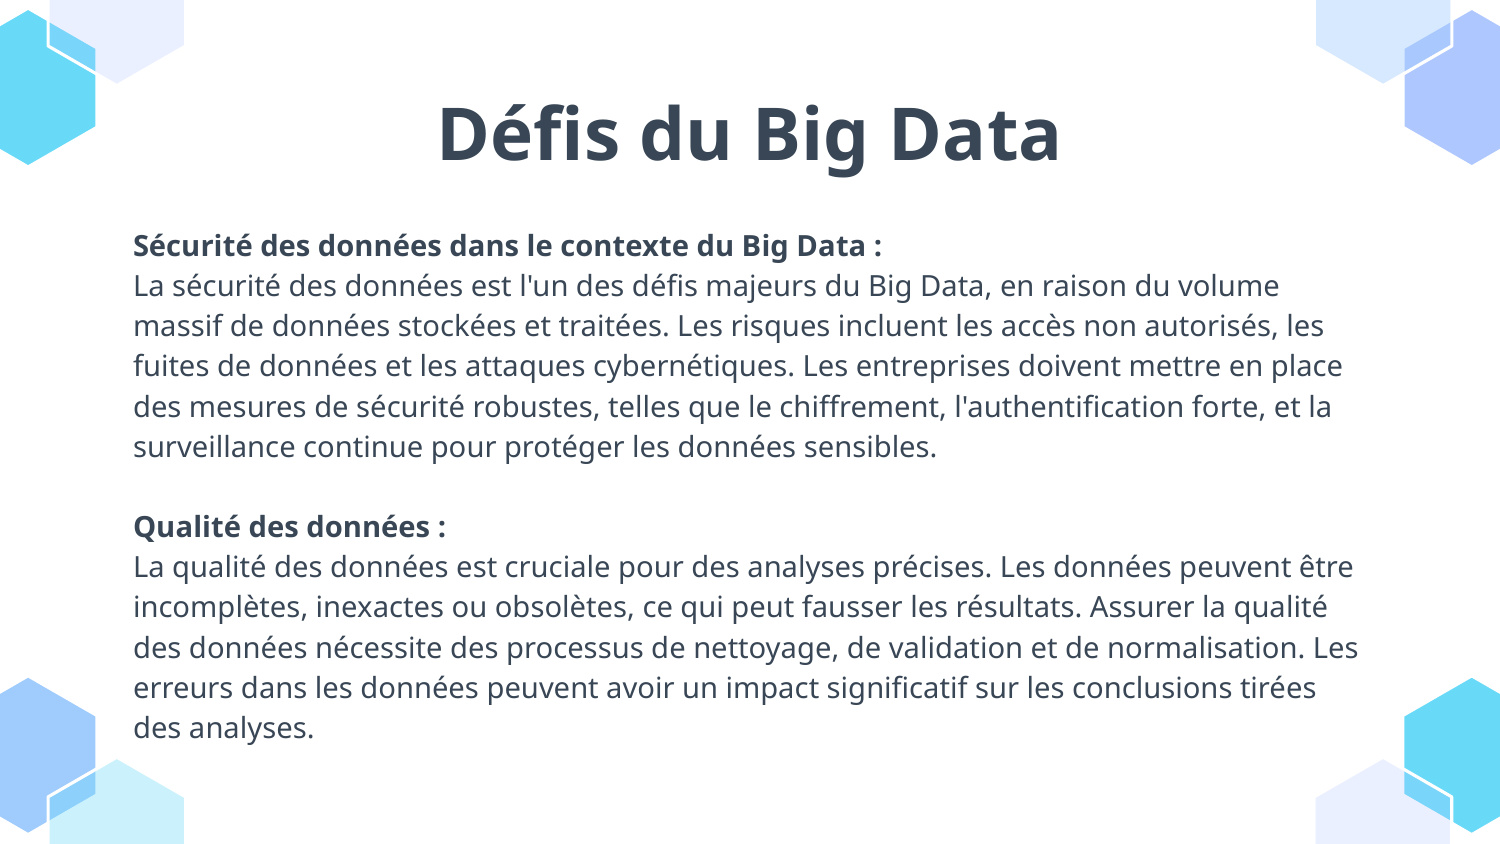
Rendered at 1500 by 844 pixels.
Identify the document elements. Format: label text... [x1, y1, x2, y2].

title Défis du Big Data [118, 72, 1382, 167]
list Sécurité des données dans le contexte du Big Data : La sécurité des données est l'un des défis majeurs du Big Data, en raison du volume massif de données stockées et traitées. Les risques incluent les accès non autorisés, les fuites de données et les attaques cybernétiques. Les entreprises doivent mettre en place des mesures de sécurité robustes, telles que le chiffrement, l'authentification forte, et la surveillance continue pour protéger les données sensibles. Qualité des données : La qualité des données est cruciale pour des analyses précises. Les données peuvent être incomplètes, inexactes ou obsolètes, ce qui peut fausser les résultats. Assurer la qualité des données nécessite des processus de nettoyage, de validation et de normalisation. Les erreurs dans les données peuvent avoir un impact significatif sur les conclusions tirées des analyses. [118, 207, 1382, 756]
